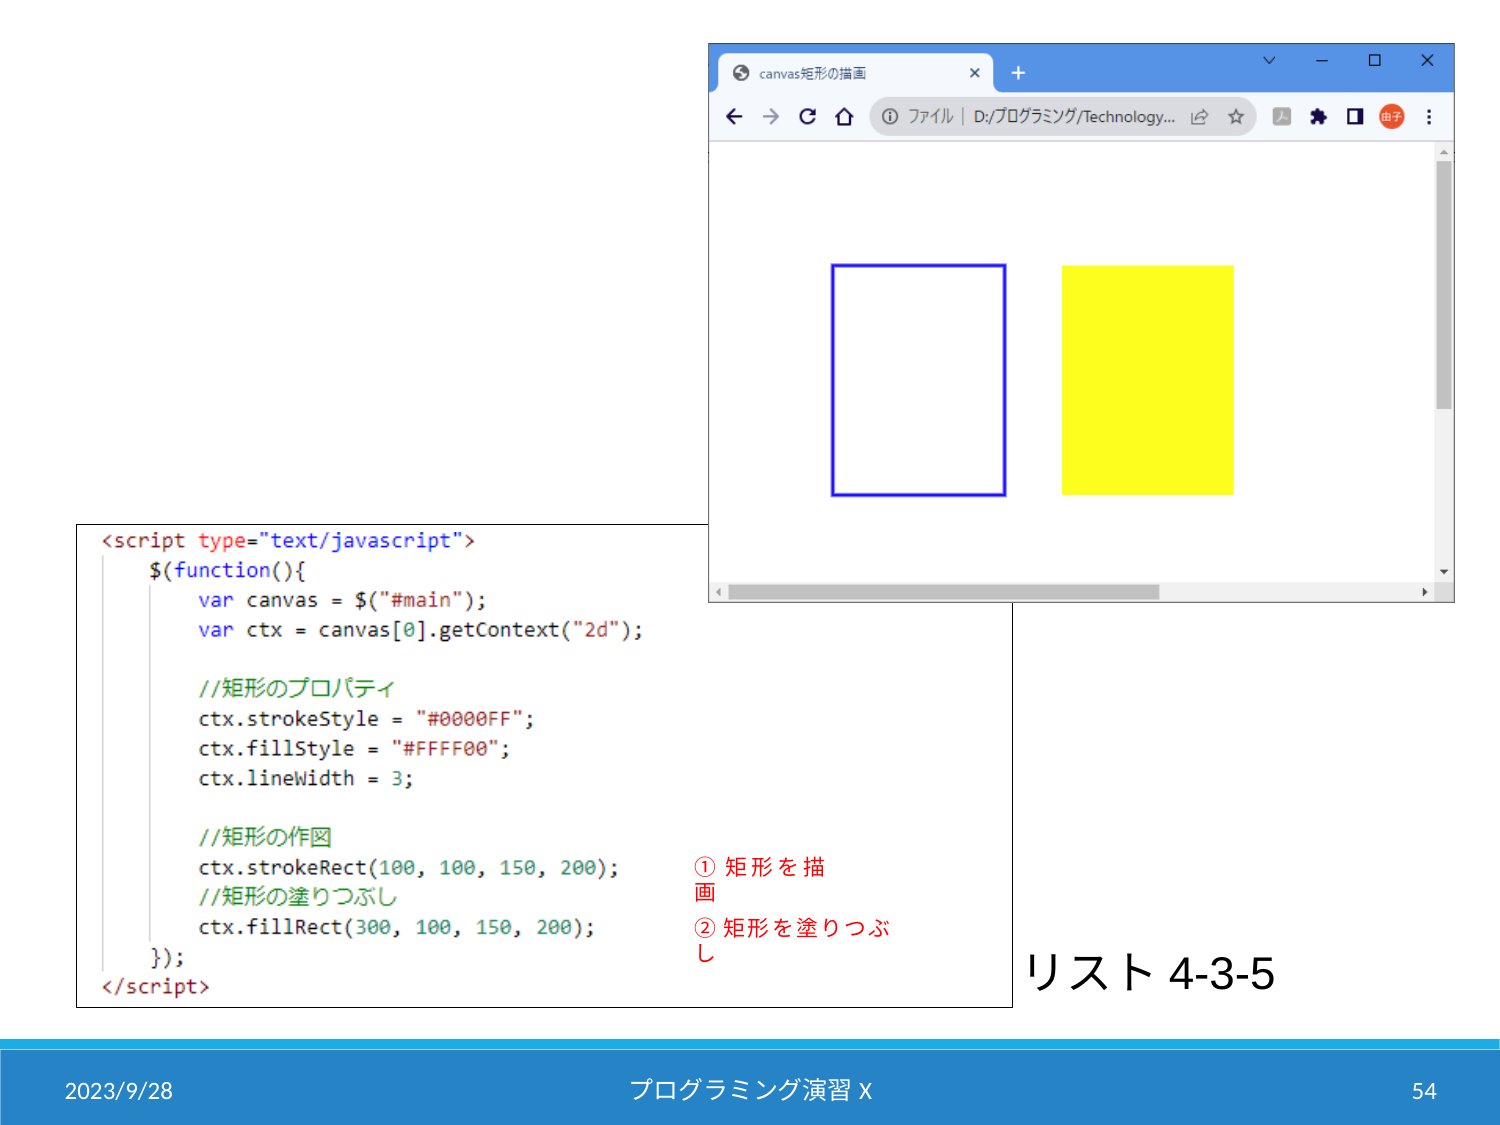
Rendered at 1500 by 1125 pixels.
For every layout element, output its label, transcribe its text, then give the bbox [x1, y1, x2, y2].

footer プログラミング演習X [453, 1059, 1047, 1120]
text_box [76, 523, 1014, 1008]
picture [707, 43, 1456, 603]
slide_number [49, 1059, 354, 1120]
text_box リスト4-3-5 [1021, 936, 1291, 1007]
slide_number 53 [1290, 1059, 1453, 1120]
